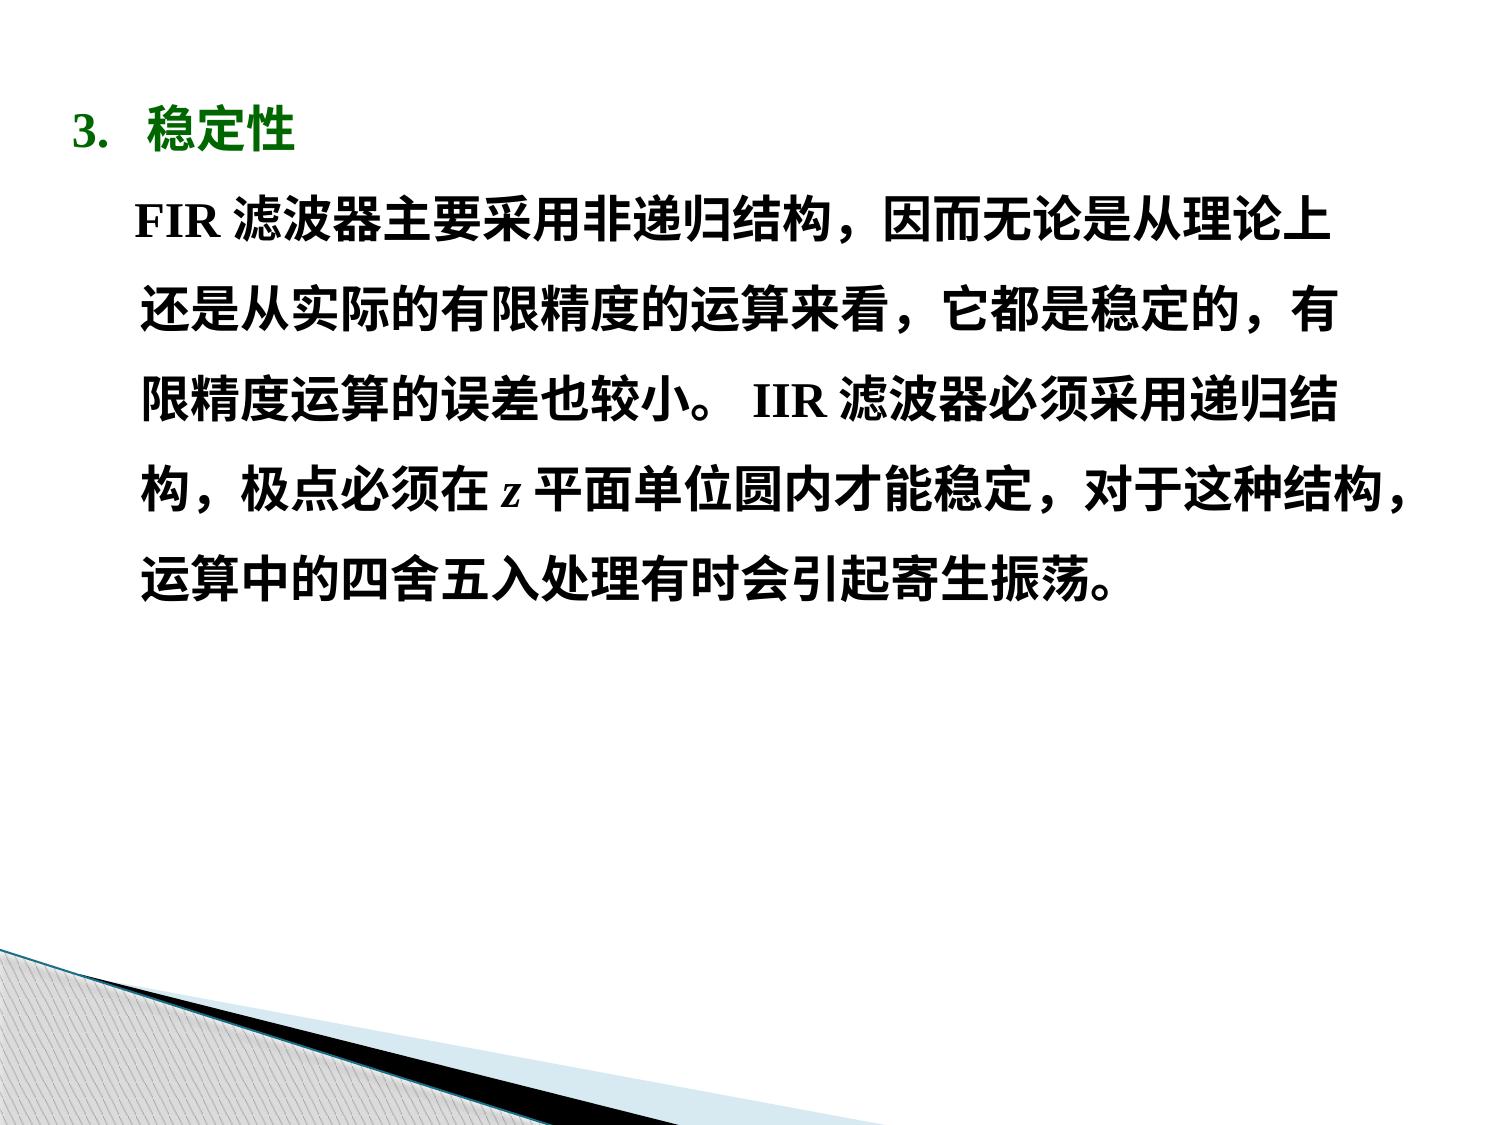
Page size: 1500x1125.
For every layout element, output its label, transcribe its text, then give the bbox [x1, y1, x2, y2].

text_box 3. 稳定性 FIR滤波器主要采用非递归结构，因而无论是从理论上 还是从实际的有限精度的运算来看，它都是稳定的，有 限精度运算的误差也较小。IIR滤波器必须采用递归结 构，极点必须在z平面单位圆内才能稳定，对于这种结构， 运算中的四舍五入处理有时会引起寄生振荡。 [57, 60, 1449, 616]
